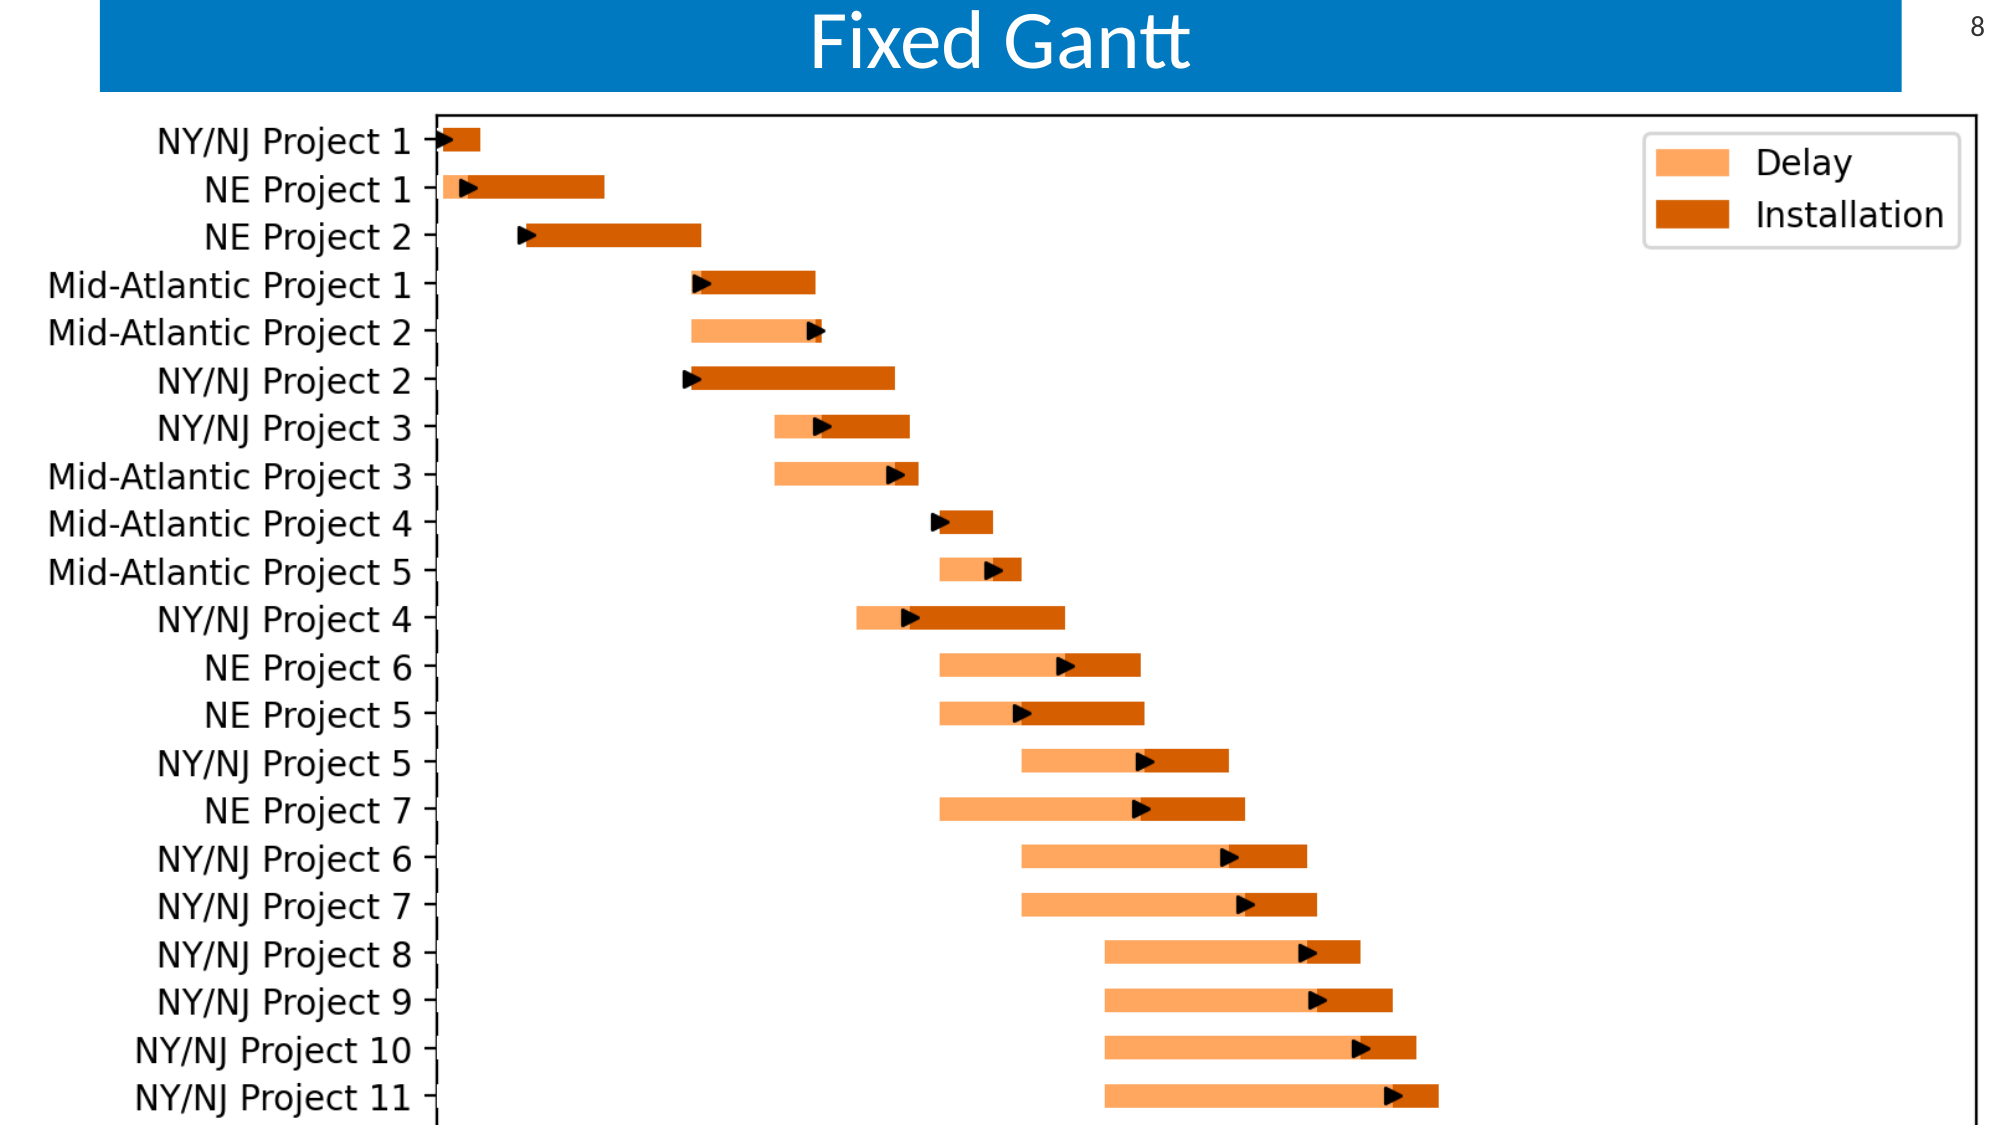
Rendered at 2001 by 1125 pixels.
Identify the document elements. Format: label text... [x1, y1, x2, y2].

title Fixed Gantt [99, 0, 1902, 90]
picture [0, 92, 2000, 1125]
